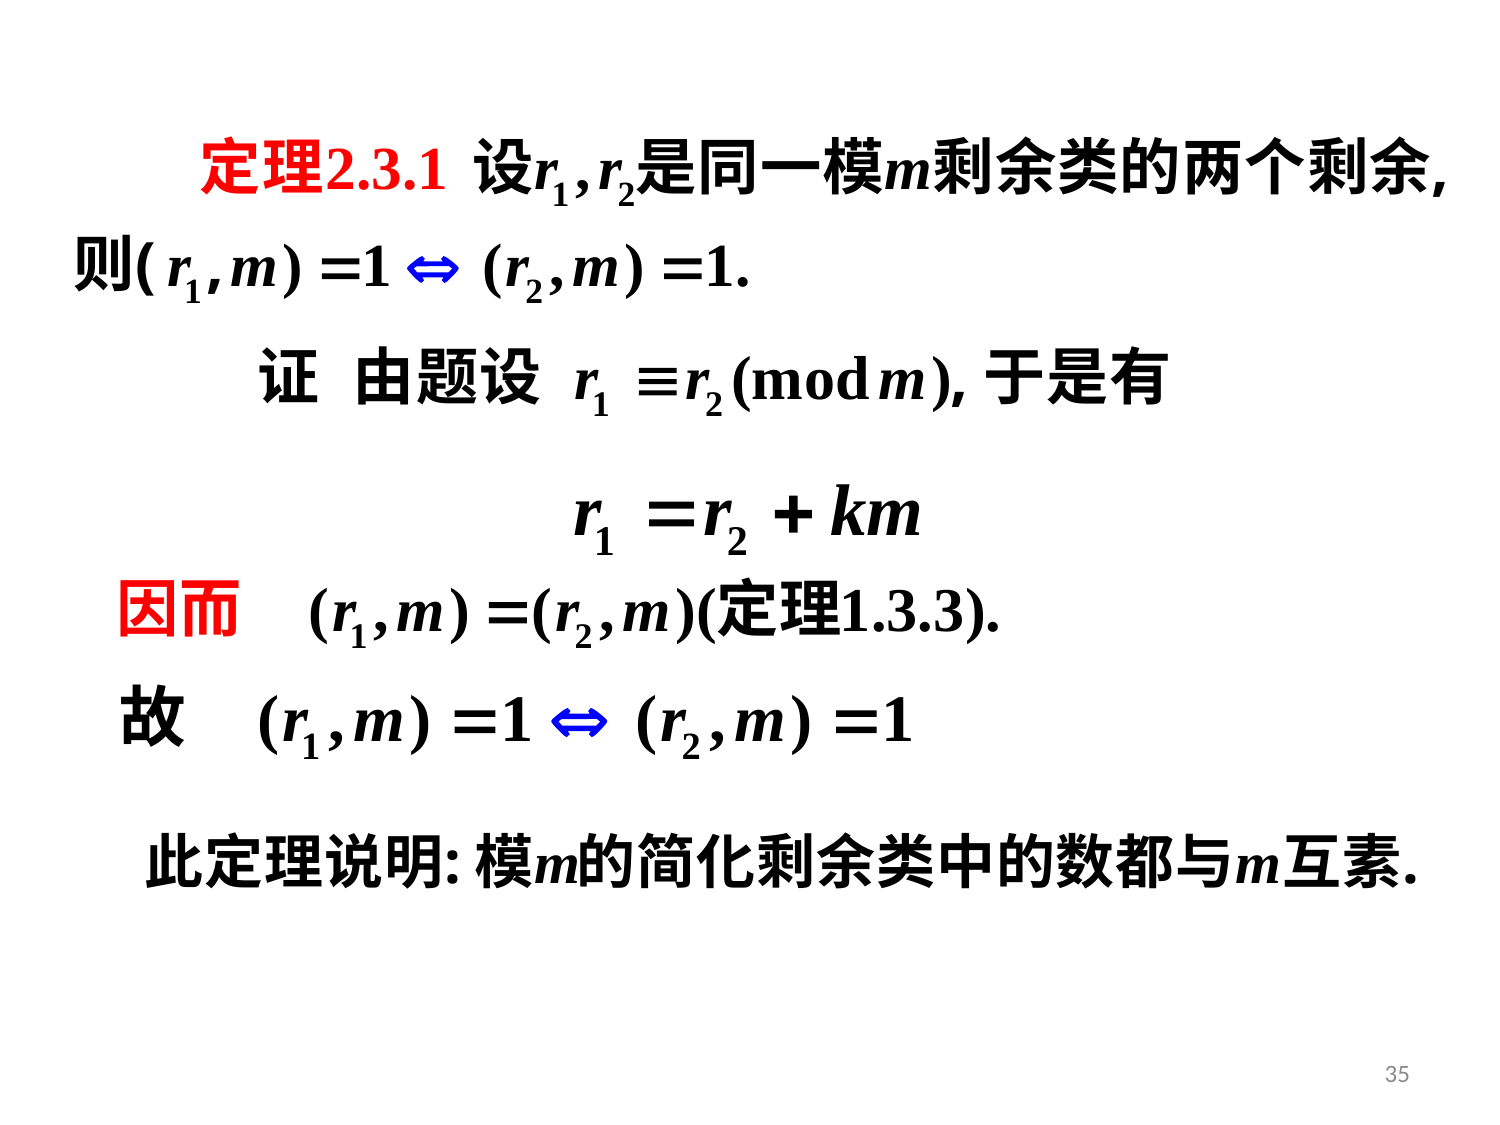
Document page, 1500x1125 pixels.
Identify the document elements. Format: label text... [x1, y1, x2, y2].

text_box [249, 337, 1184, 431]
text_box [112, 568, 1011, 663]
slide_number 35 [1074, 1042, 1425, 1103]
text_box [562, 462, 940, 573]
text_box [137, 824, 1426, 904]
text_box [66, 124, 1459, 315]
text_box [112, 674, 923, 775]
